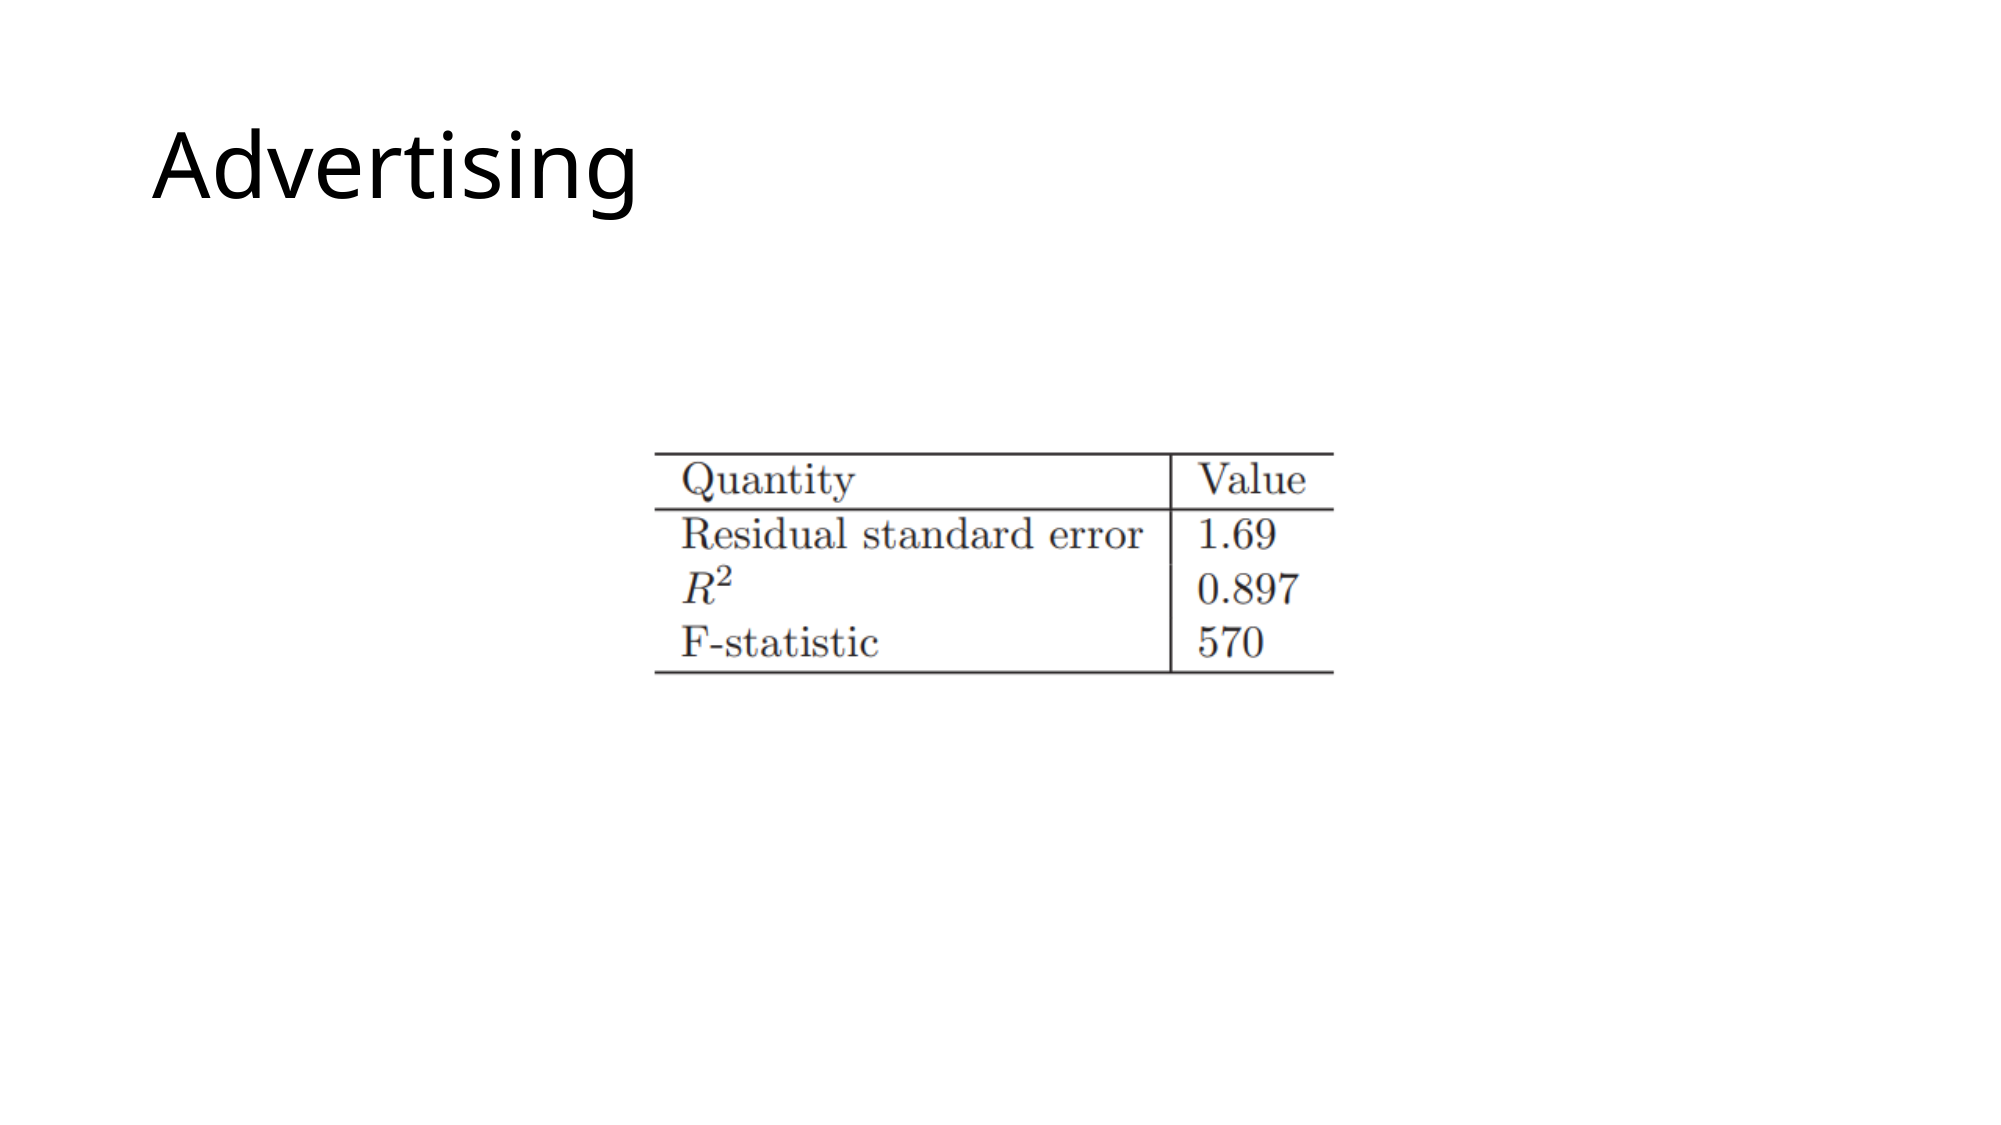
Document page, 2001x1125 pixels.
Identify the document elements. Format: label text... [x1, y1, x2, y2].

picture [644, 434, 1356, 691]
title Advertising [137, 59, 1863, 278]
